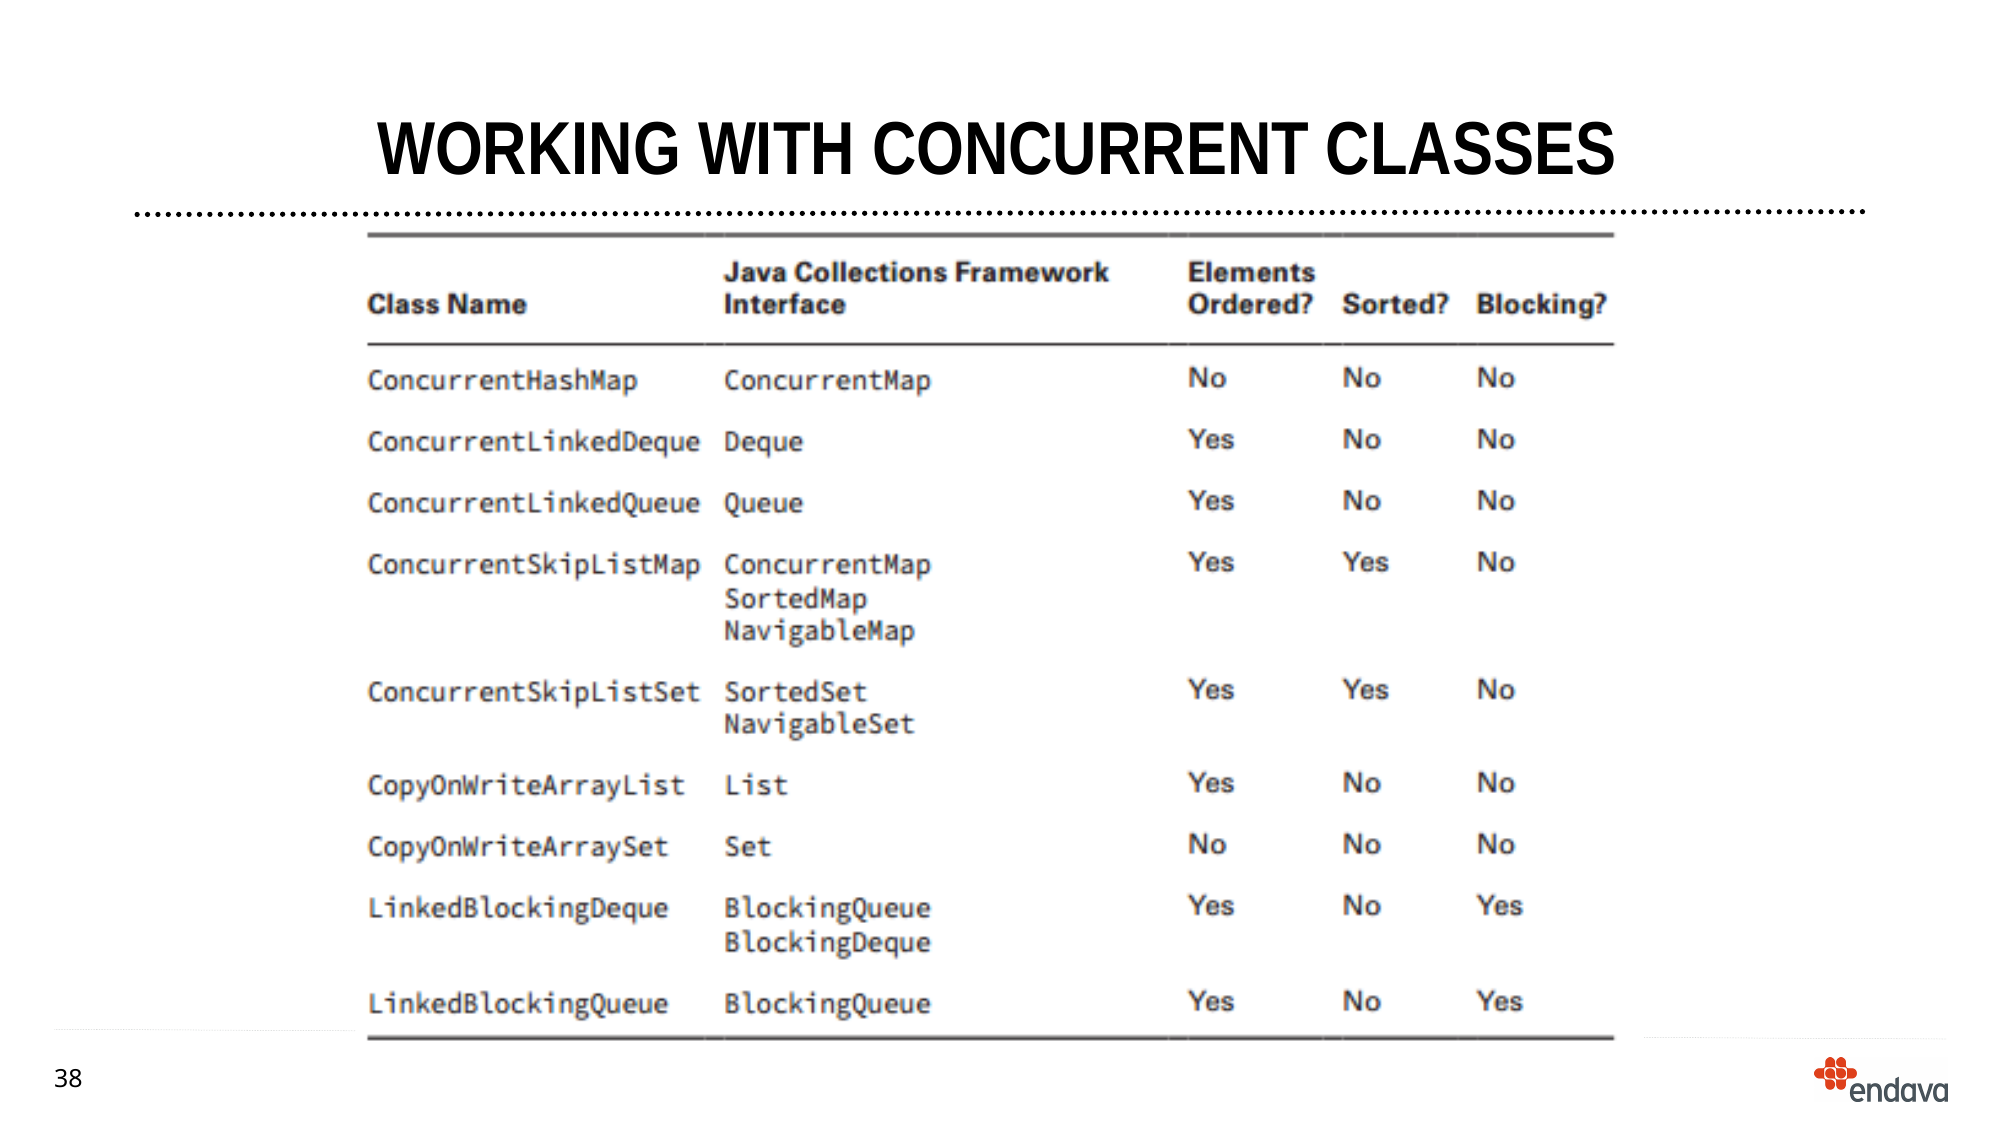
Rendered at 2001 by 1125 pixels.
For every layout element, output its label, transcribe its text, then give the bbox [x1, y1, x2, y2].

title Working with Concurrent Classes [198, 26, 1812, 195]
picture [1814, 1057, 1948, 1102]
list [356, 222, 1644, 1058]
